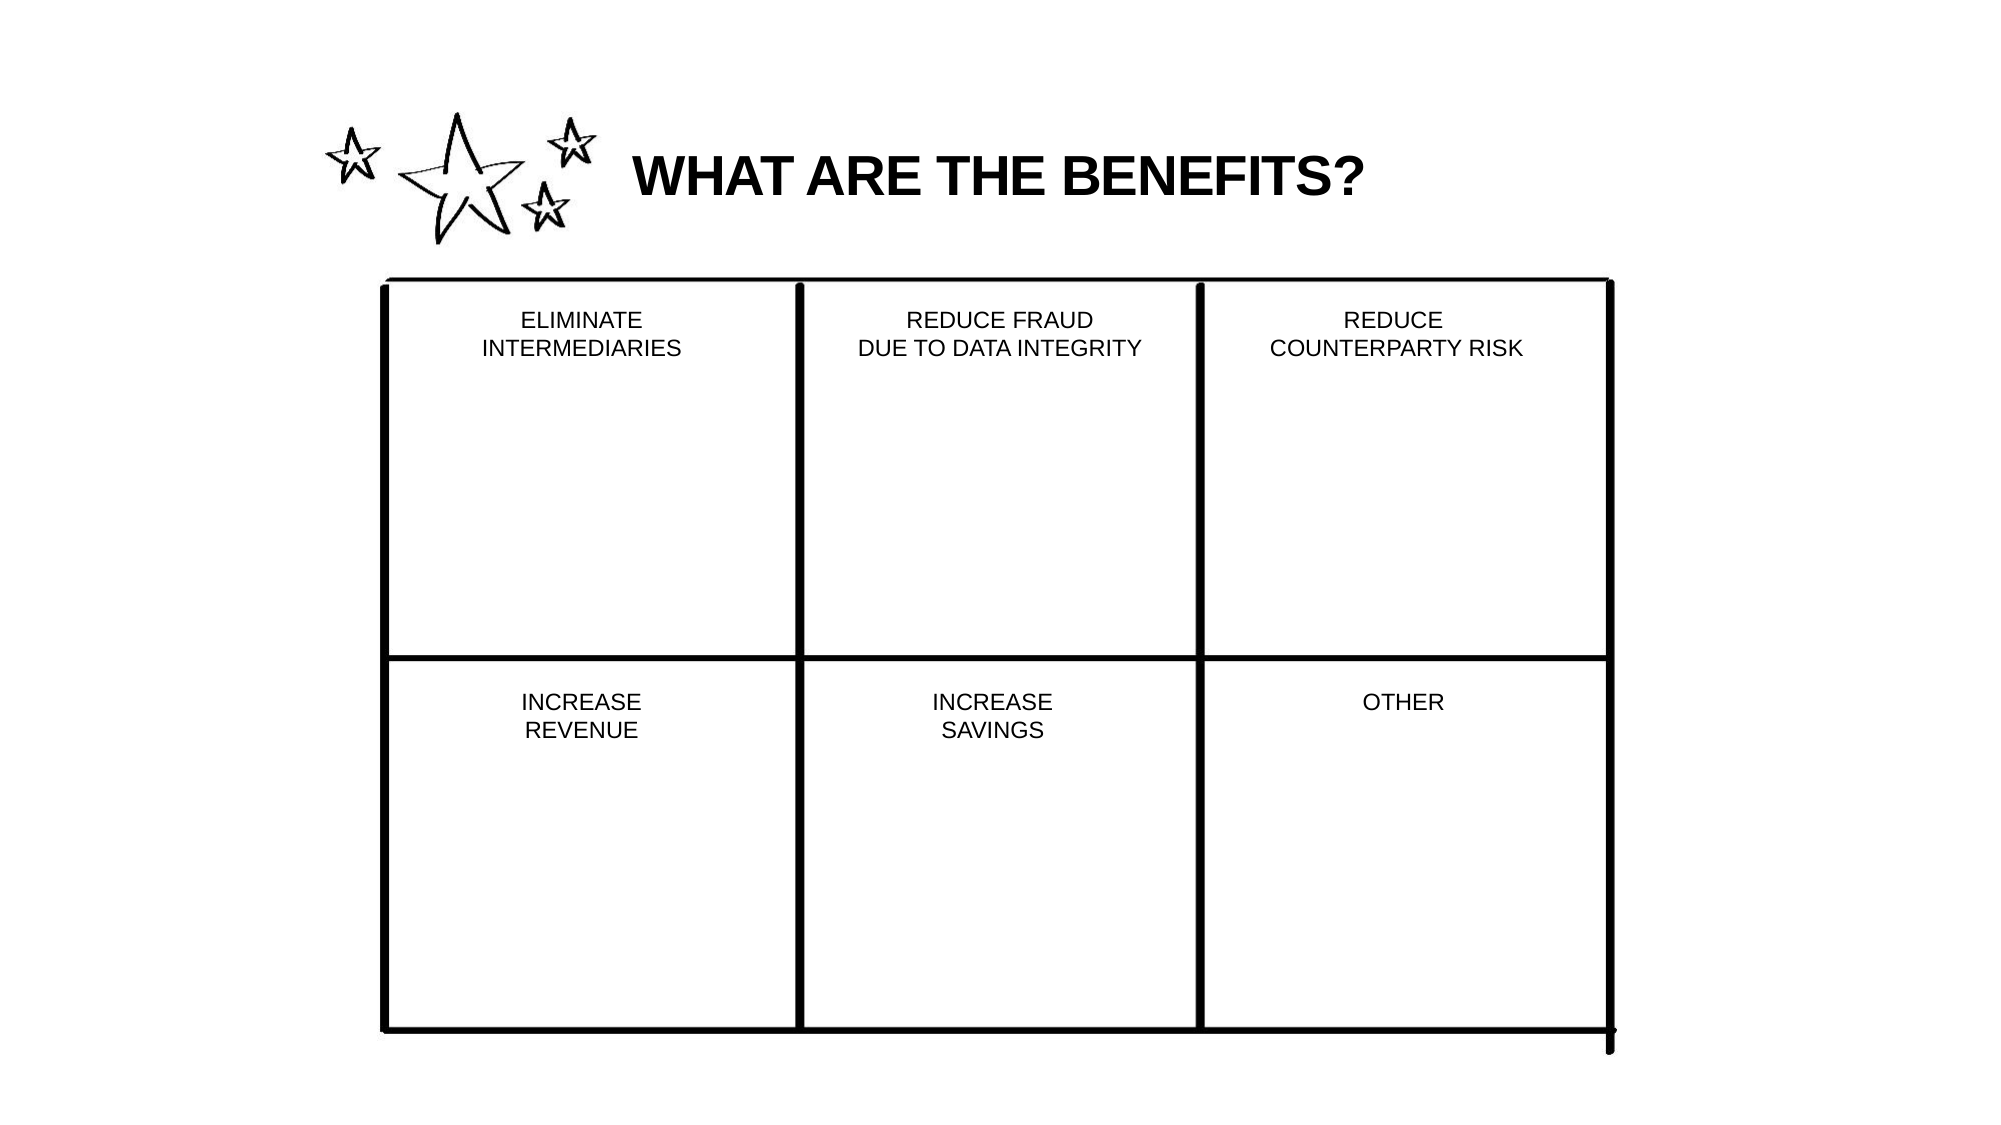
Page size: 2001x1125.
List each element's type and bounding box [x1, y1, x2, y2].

picture [249, 0, 1751, 1125]
